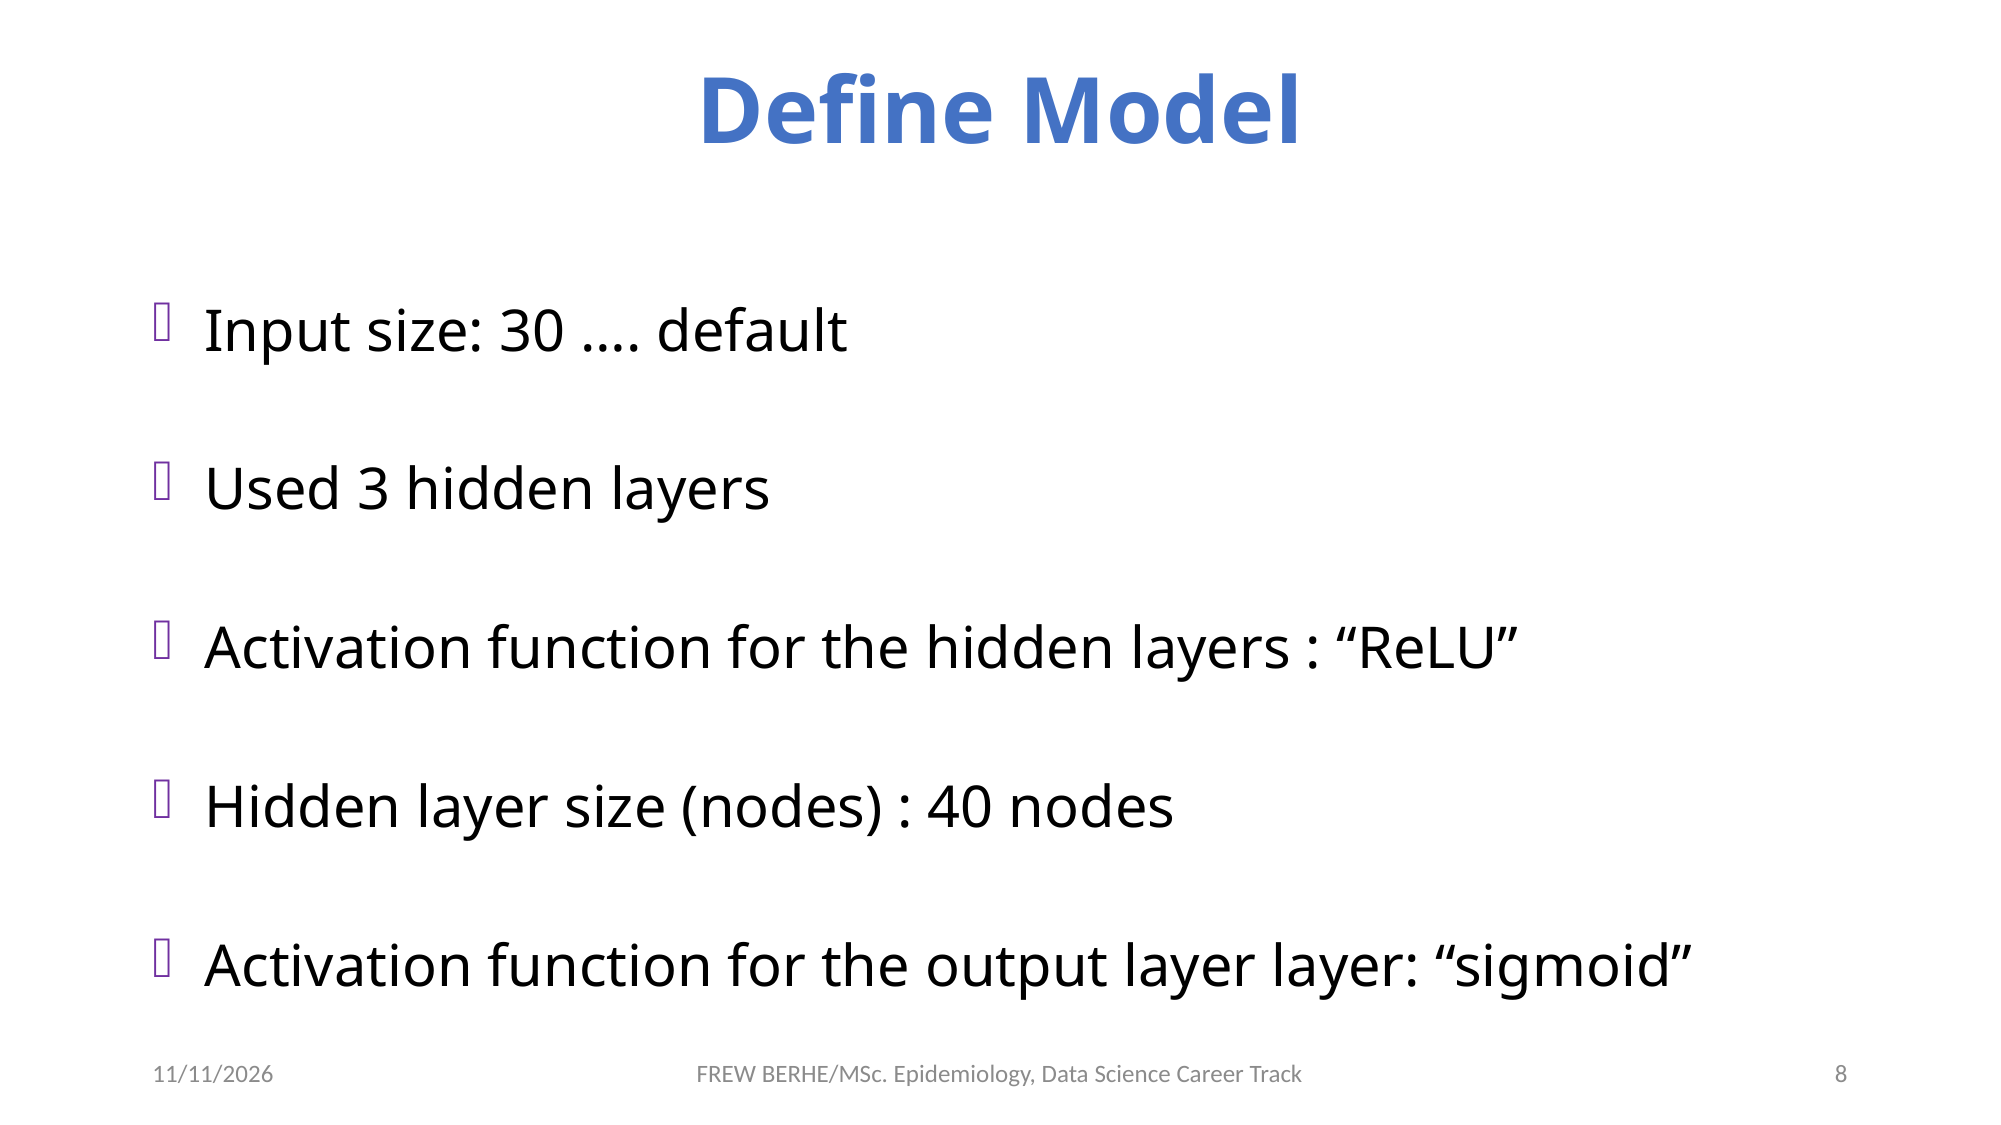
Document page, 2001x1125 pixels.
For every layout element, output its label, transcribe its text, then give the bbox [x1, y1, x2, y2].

slide_number 8 [1412, 1042, 1863, 1103]
list Input size: 30 …. default Used 3 hidden layers Activation function for the hidden layers : “ReLU” Hidden layer size (nodes) : 40 nodes Activation function for the output layer layer: “sigmoid” [137, 216, 1863, 1014]
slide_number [137, 1042, 588, 1103]
footer FREW BERHE/MSc. Epidemiology, Data Science Career Track [662, 1042, 1338, 1103]
title Define Model [137, 59, 1863, 216]
